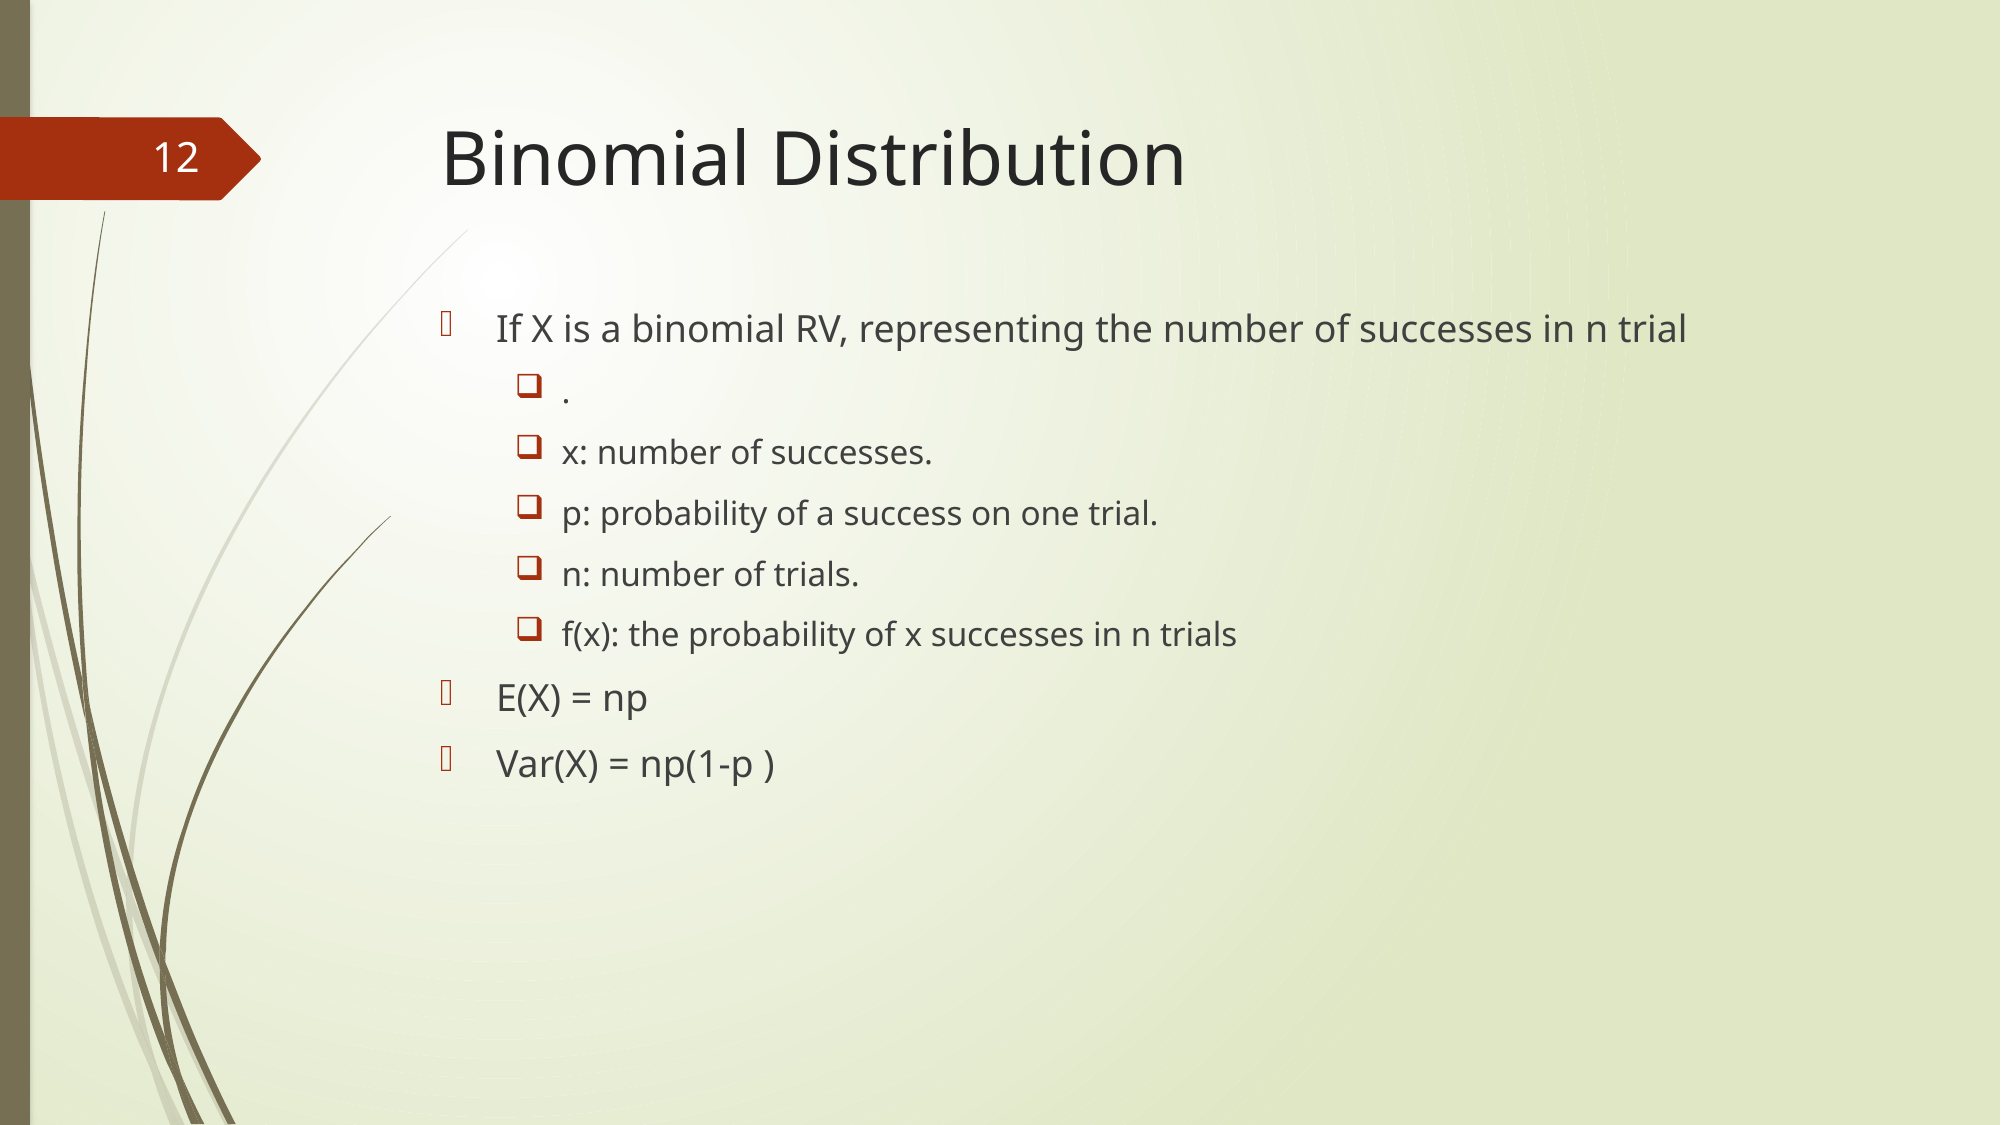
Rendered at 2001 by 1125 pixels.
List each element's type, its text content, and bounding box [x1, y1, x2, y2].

slide_number 12 [87, 129, 216, 190]
title Binomial Distribution [425, 102, 1888, 313]
